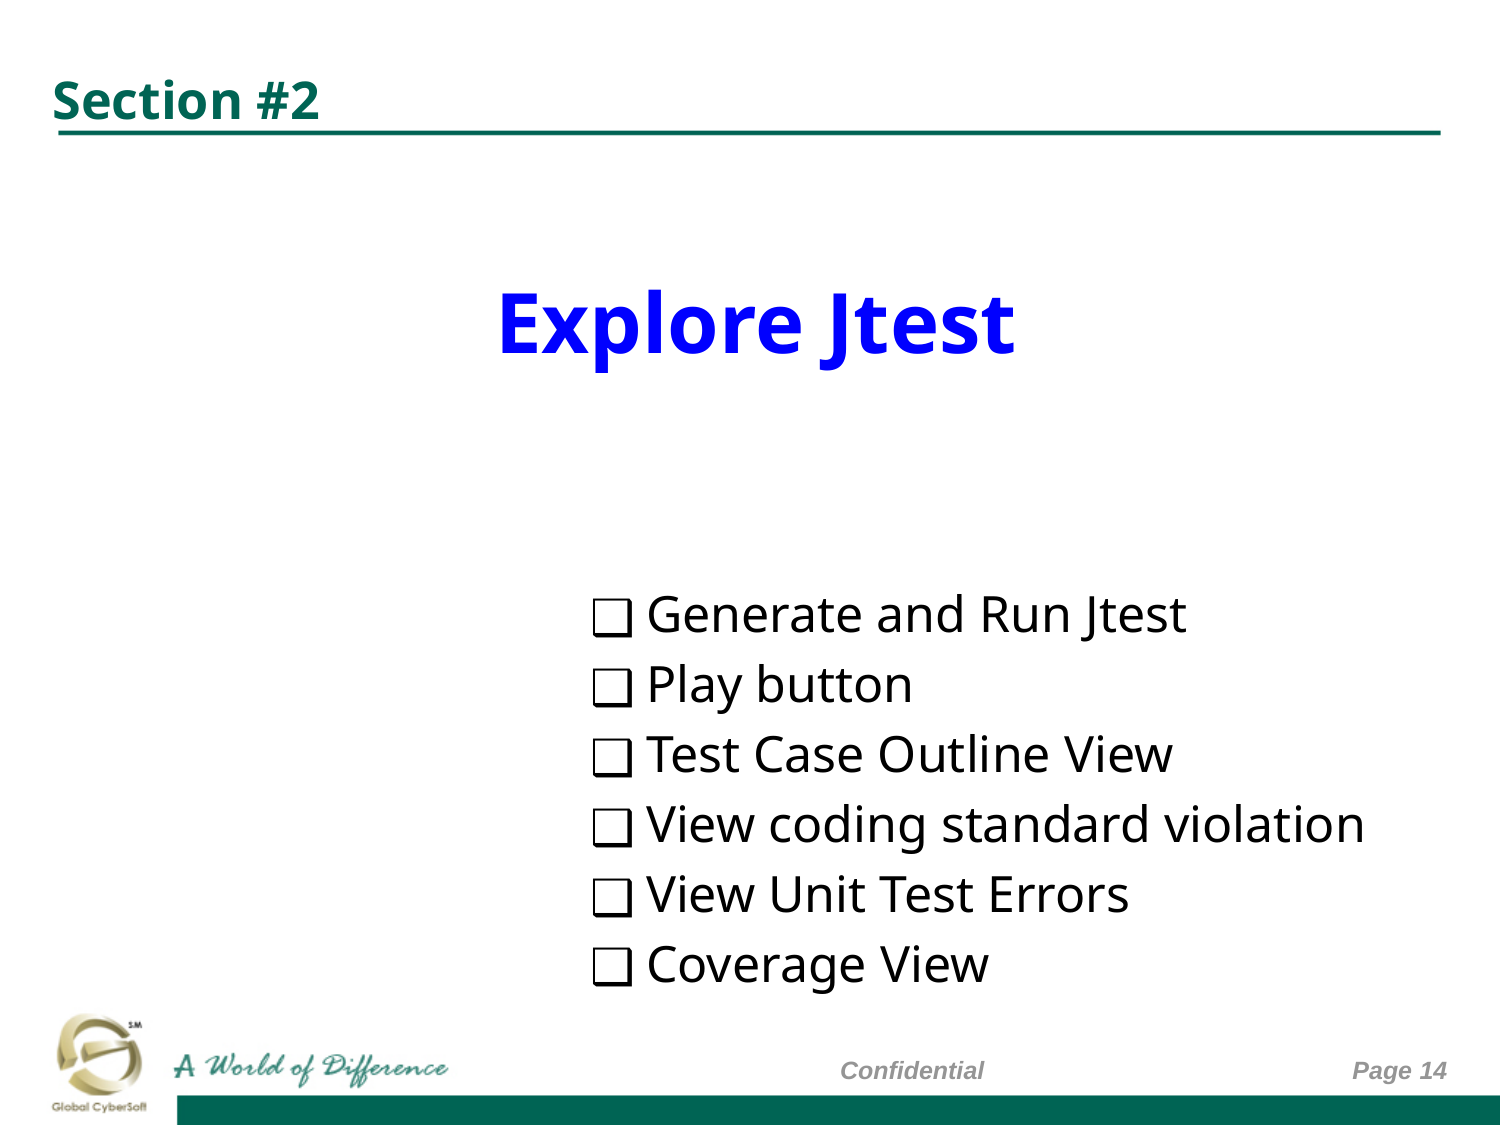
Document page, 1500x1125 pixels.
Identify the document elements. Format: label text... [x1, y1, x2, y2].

picture [0, 0, 1500, 1125]
text_box Explore Jtest [187, 262, 1325, 378]
text_box Page ‹#› [1150, 1046, 1463, 1125]
list Generate and Run Jtest Play button Test Case Outline View View coding standard violation View Unit Test Errors Coverage View [575, 575, 1463, 1025]
text_box Confidential [675, 1046, 1150, 1125]
title Section #2 [37, 37, 1463, 138]
